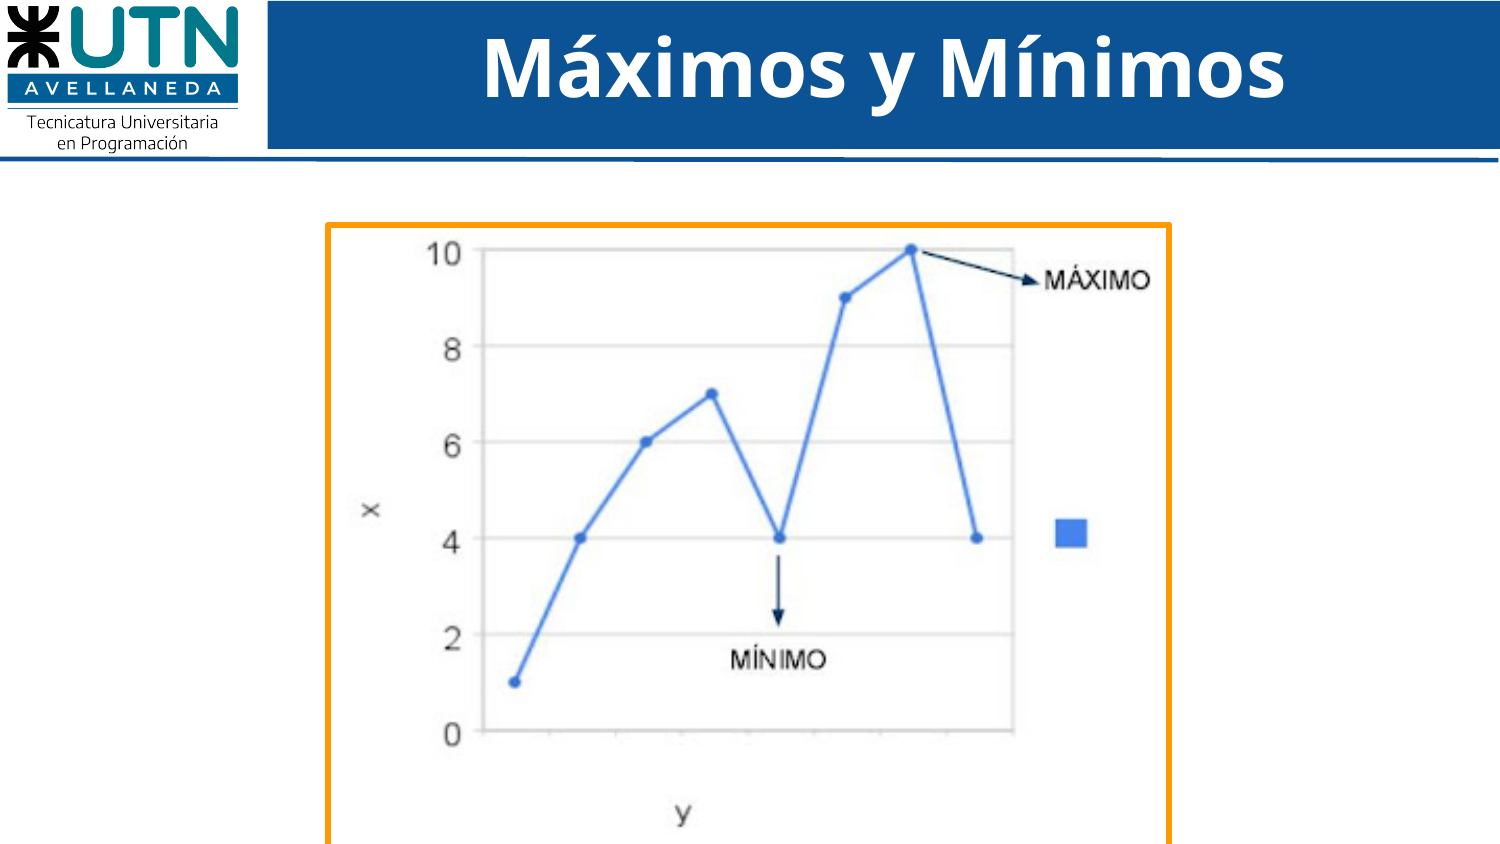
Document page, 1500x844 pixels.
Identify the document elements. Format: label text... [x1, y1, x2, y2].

picture [7, 6, 239, 154]
title Máximos y Mínimos [267, 0, 1500, 149]
picture [330, 227, 1167, 844]
